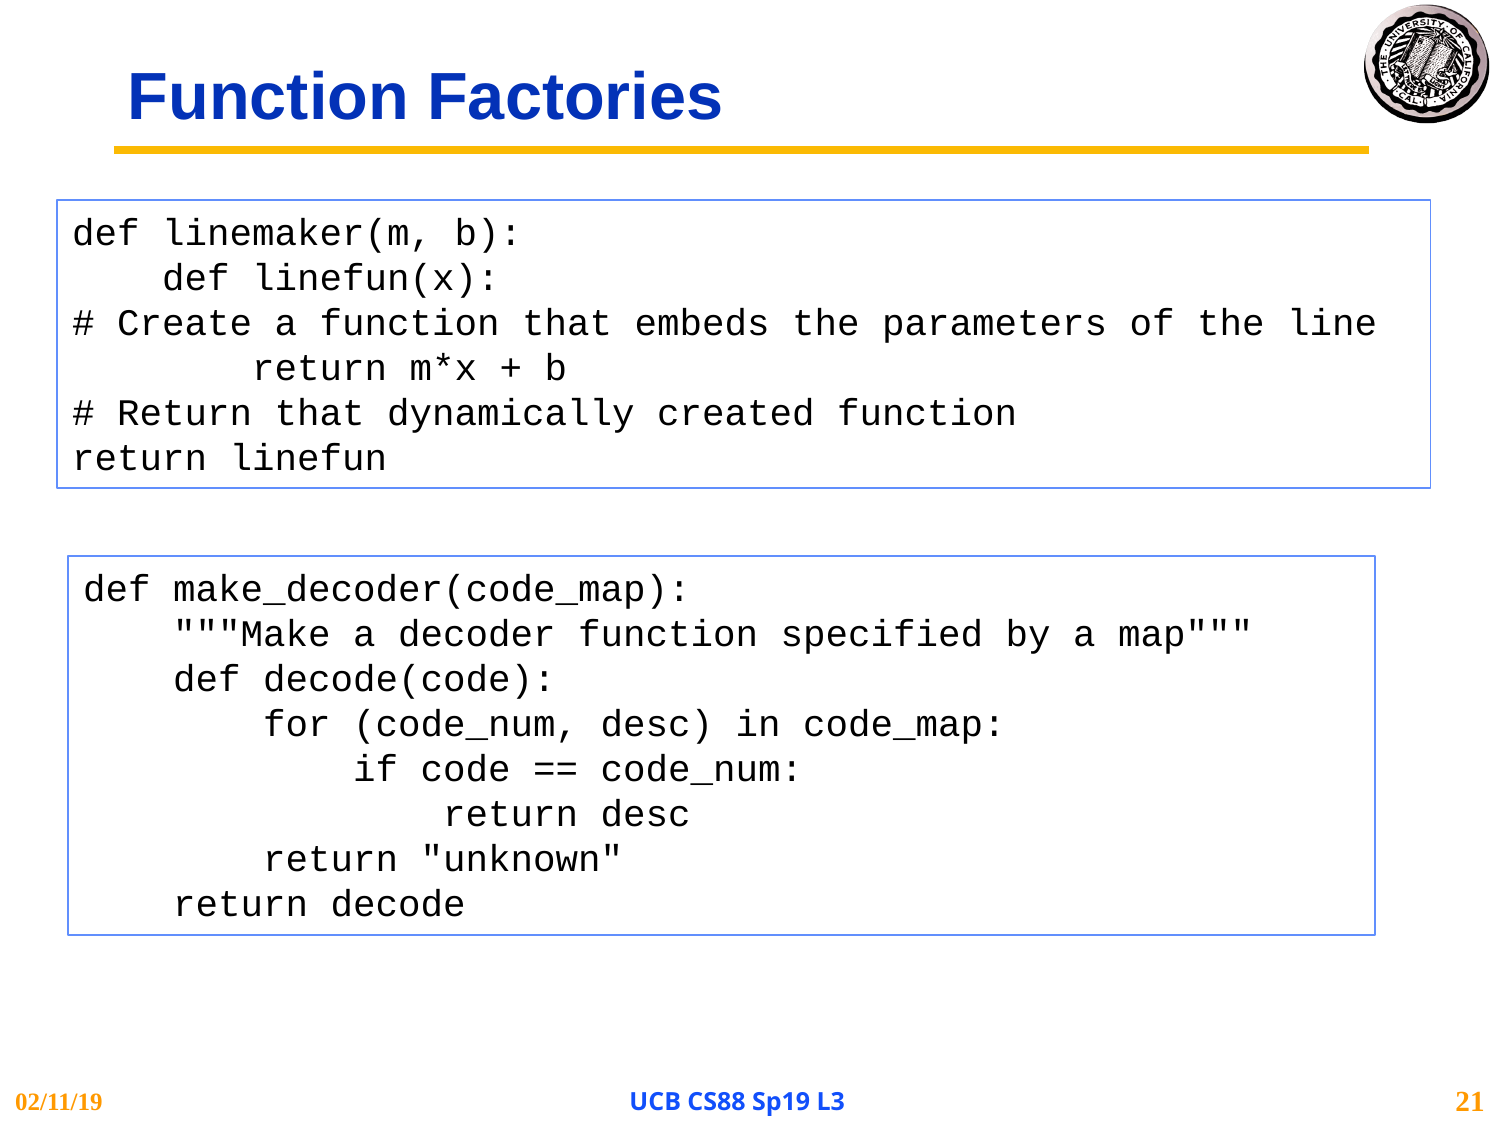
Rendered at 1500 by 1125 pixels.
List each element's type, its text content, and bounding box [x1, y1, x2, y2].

text_box def linemaker(m, b): def linefun(x): # Create a function that embeds the parameters of the line return m*x + b # Return that dynamically created function return linefun [56, 200, 1431, 488]
title Function Factories [112, 37, 1375, 159]
text_box def make_decoder(code_map): """Make a decoder function specified by a map""" def decode(code): for (code_num, desc) in code_map: if code == code_num: return desc return "unknown" return decode [68, 556, 1375, 935]
text_box 02/11/19 [0, 1074, 250, 1125]
footer UCB CS88 Sp19 L3 [500, 1074, 975, 1125]
slide_number 21 [1412, 1074, 1500, 1125]
picture [1350, 0, 1500, 127]
